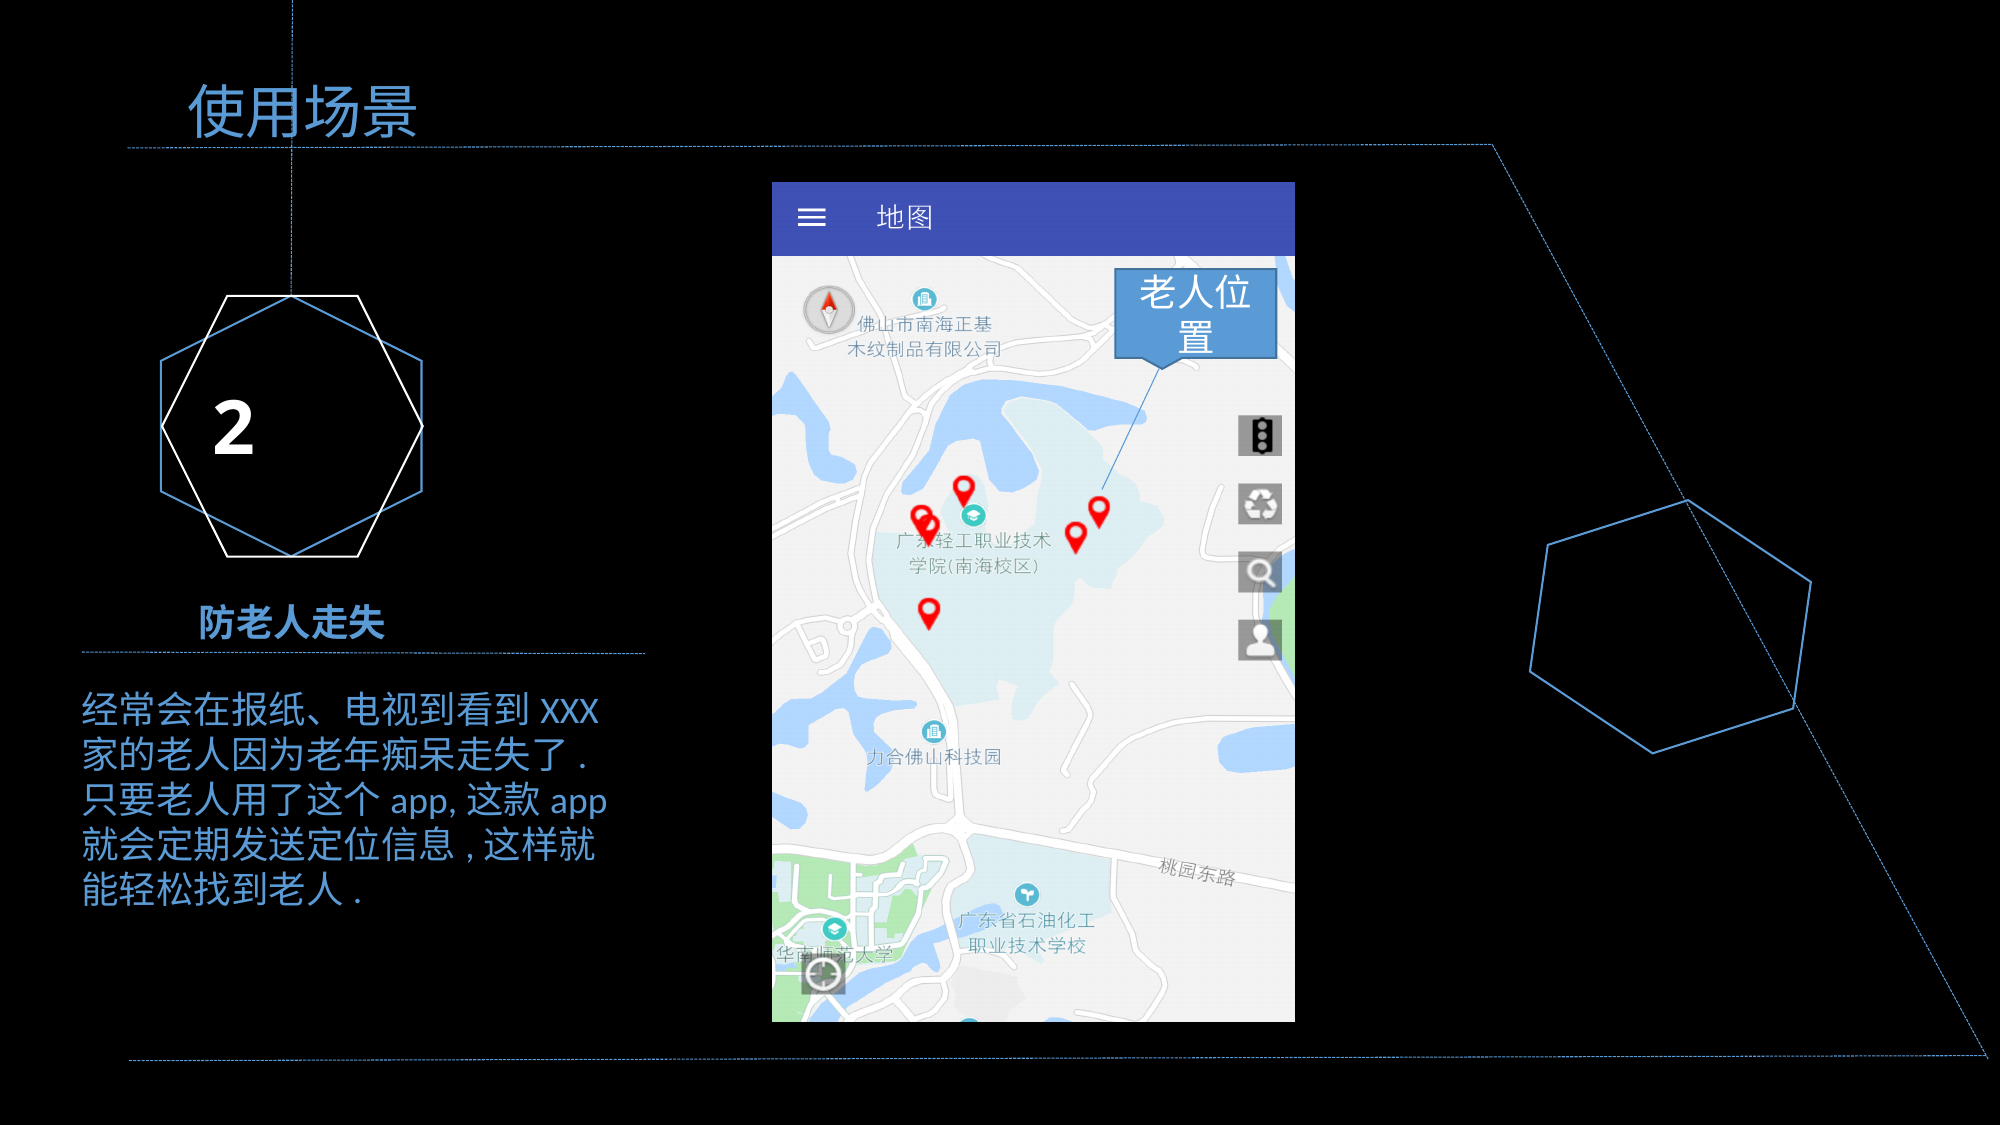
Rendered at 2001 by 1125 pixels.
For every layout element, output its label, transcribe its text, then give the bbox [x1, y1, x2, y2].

text_box [160, 294, 424, 558]
text_box 经常会在报纸、电视到看到XXX家的老人因为老年痴呆走失了.只要老人用了这个app,这款app就会定期发送定位信息,这样就能轻松找到老人. [66, 678, 645, 919]
text_box 2 [197, 372, 385, 478]
text_box [381, 430, 423, 513]
text_box 使用场景 [172, 68, 291, 144]
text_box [1492, 144, 1989, 1060]
picture [772, 182, 1295, 1022]
text_box 使用场景 [172, 148, 291, 153]
text_box 使用场景 [293, 68, 888, 144]
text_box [127, 144, 1492, 148]
text_box [381, 339, 423, 422]
text_box 使用场景 [293, 148, 888, 153]
text_box [159, 337, 205, 514]
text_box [128, 1055, 1987, 1061]
text_box 防老人走失 [115, 591, 470, 651]
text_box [1102, 368, 1159, 490]
